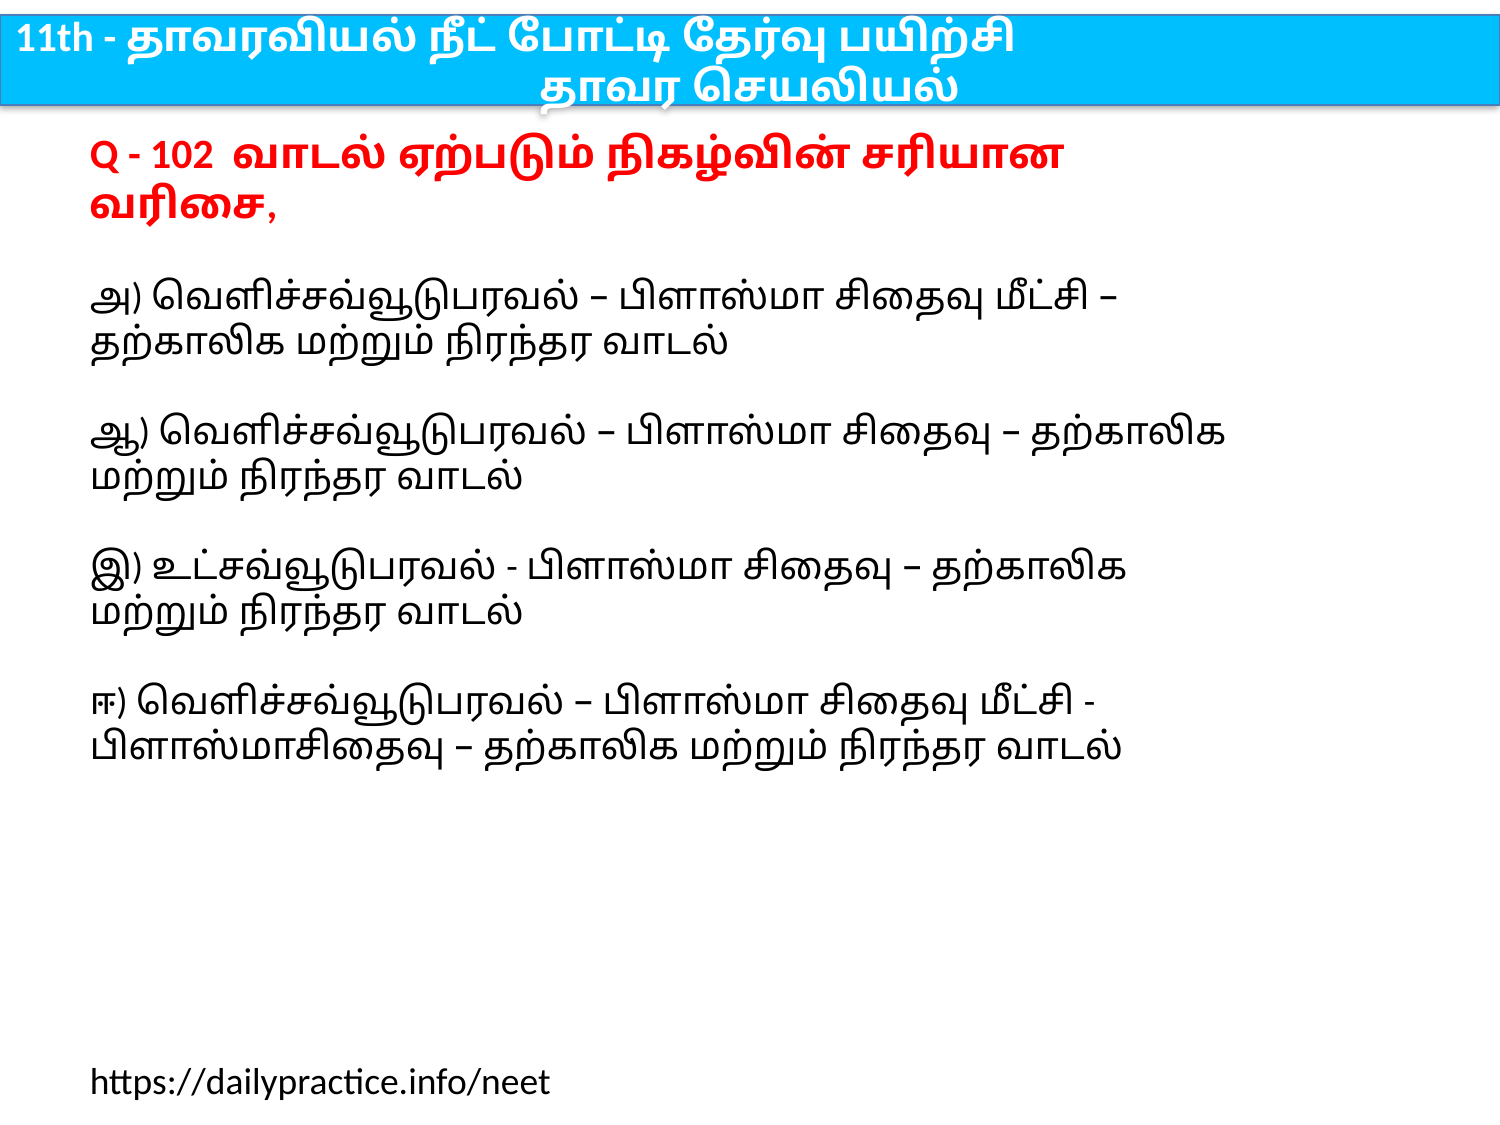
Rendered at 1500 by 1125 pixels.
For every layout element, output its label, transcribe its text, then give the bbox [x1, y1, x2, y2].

text_box 11th - தாவரவியல் நீட் போட்டி தேர்வு பயிற்சி தாவர செயலியல் [0, 14, 1500, 106]
text_box https://dailypractice.info/neet [74, 1049, 675, 1110]
text_box Q - 102 வாடல் ஏற்படும் நிகழ்வின் சரியான வரிசை, அ) வெளிச்சவ்வூடுபரவல் – பிளாஸ்மா சிதைவு மீட்சி – தற்காலிக மற்றும் நிரந்தர வாடல் ஆ) வெளிச்சவ்வூடுபரவல் – பிளாஸ்மா சிதைவு – தற்காலிக மற்றும் நிரந்தர வாடல் இ) உட்சவ்வூடுபரவல் - பிளாஸ்மா சிதைவு – தற்காலிக மற்றும் நிரந்தர வாடல் ஈ) வெளிச்சவ்வூடுபரவல் – பிளாஸ்மா சிதைவு மீட்சி - பிளாஸ்மாசிதைவு – தற்காலிக மற்றும் நிரந்தர வாடல் [74, 74, 1275, 775]
